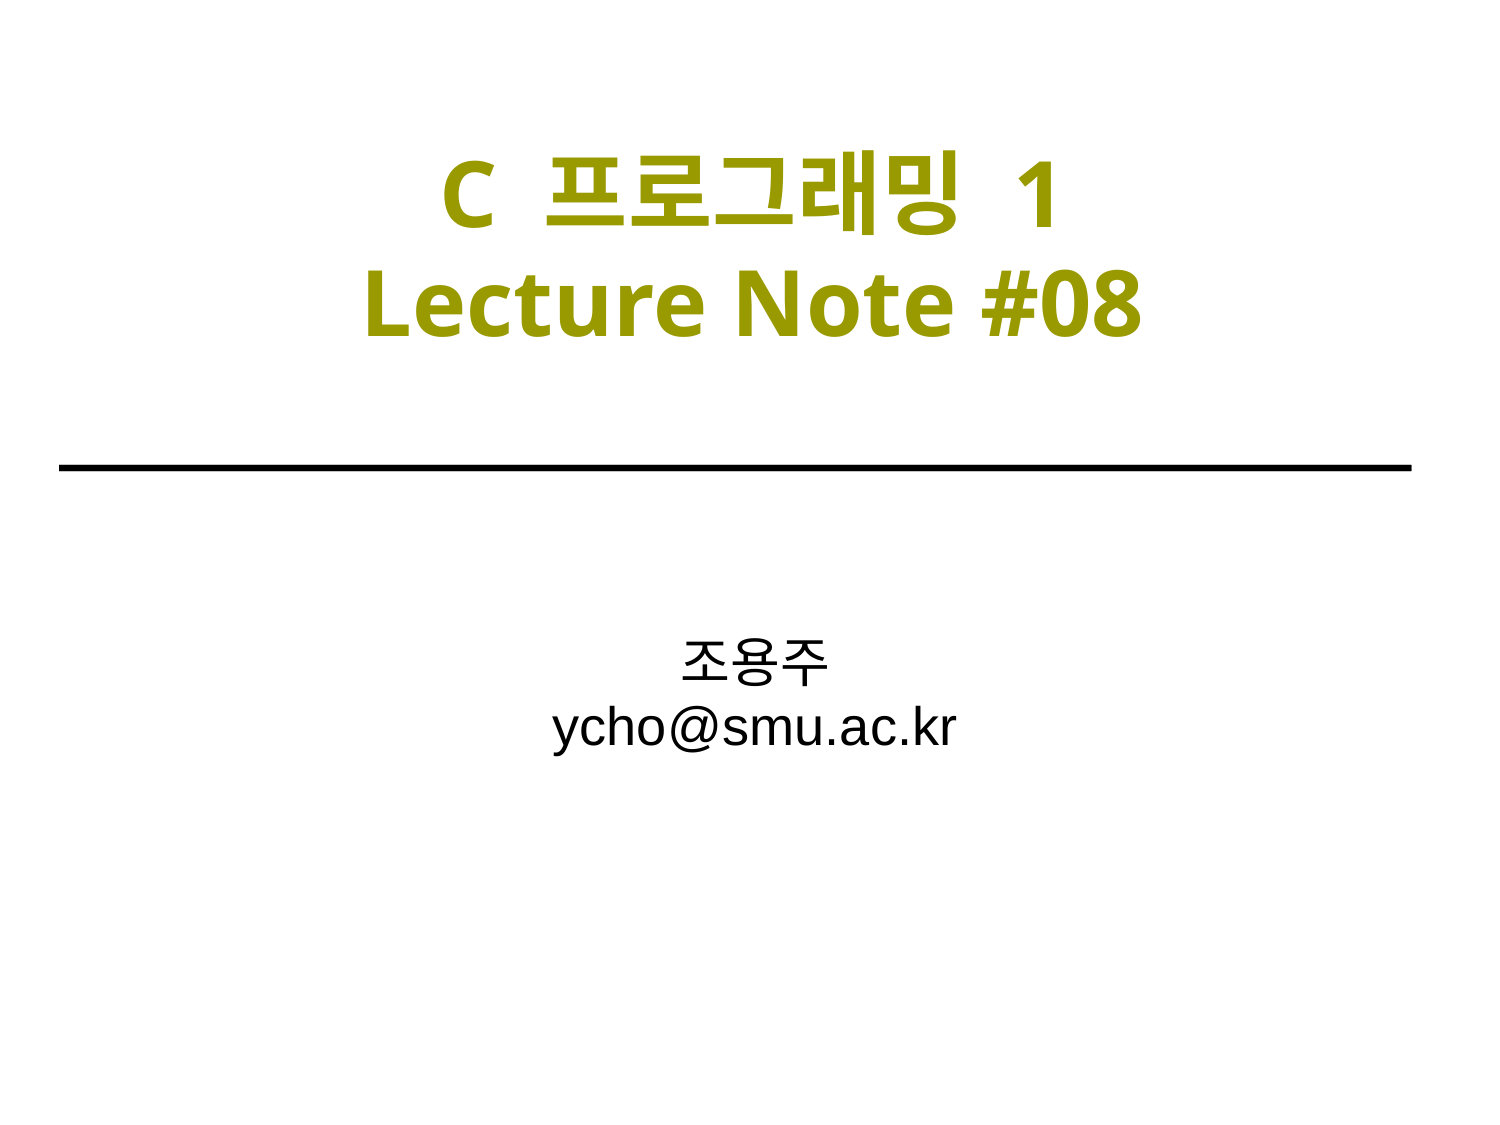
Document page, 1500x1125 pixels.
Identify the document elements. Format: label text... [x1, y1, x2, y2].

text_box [52, 105, 1454, 445]
subtitle 조용주 ycho@smu.ac.kr [230, 633, 1281, 921]
